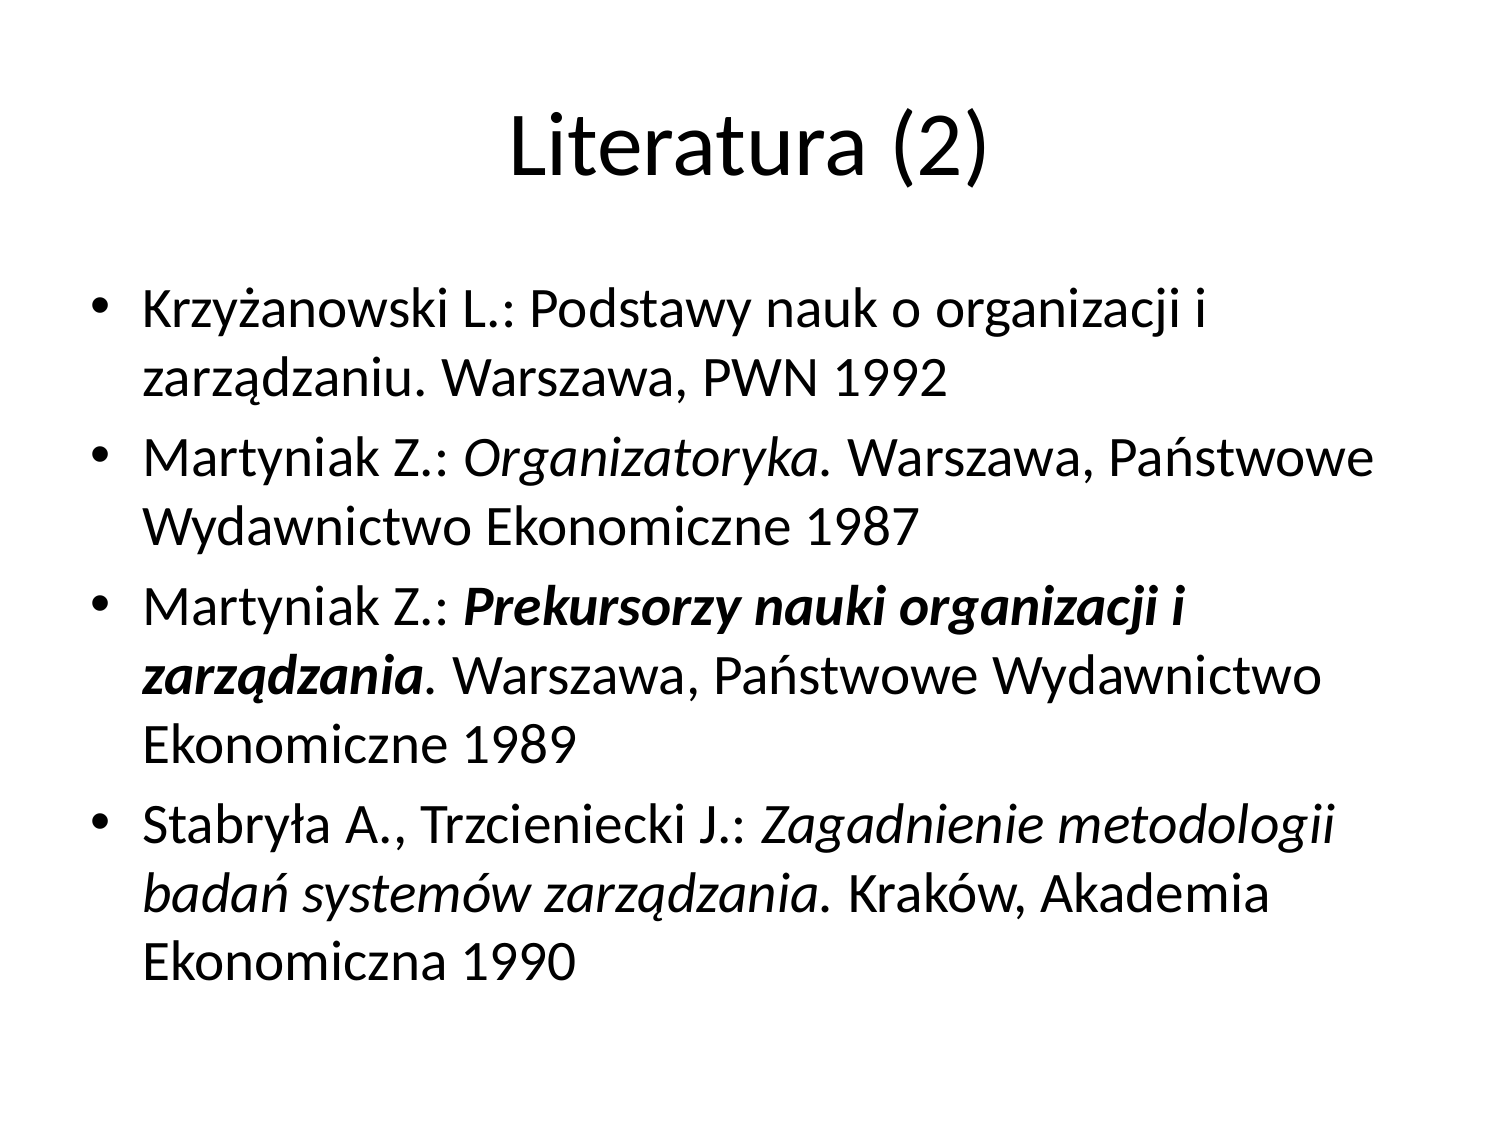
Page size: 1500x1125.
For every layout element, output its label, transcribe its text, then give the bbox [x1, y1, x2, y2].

list Krzyżanowski L.: Podstawy nauk o organizacji i zarządzaniu. Warszawa, PWN 1992 Martyniak Z.: Organizatoryka. Warszawa, Państwowe Wydawnictwo Ekonomiczne 1987 Martyniak Z.: Prekursorzy nauki organizacji i zarządzania. Warszawa, Państwowe Wydawnictwo Ekonomiczne 1989 Stabryła A., Trzcieniecki J.: Zagadnienie metodologii badań systemów zarządzania. Kraków, Akademia Ekonomiczna 1990 [74, 262, 1426, 1006]
title Literatura (2) [74, 44, 1426, 233]
